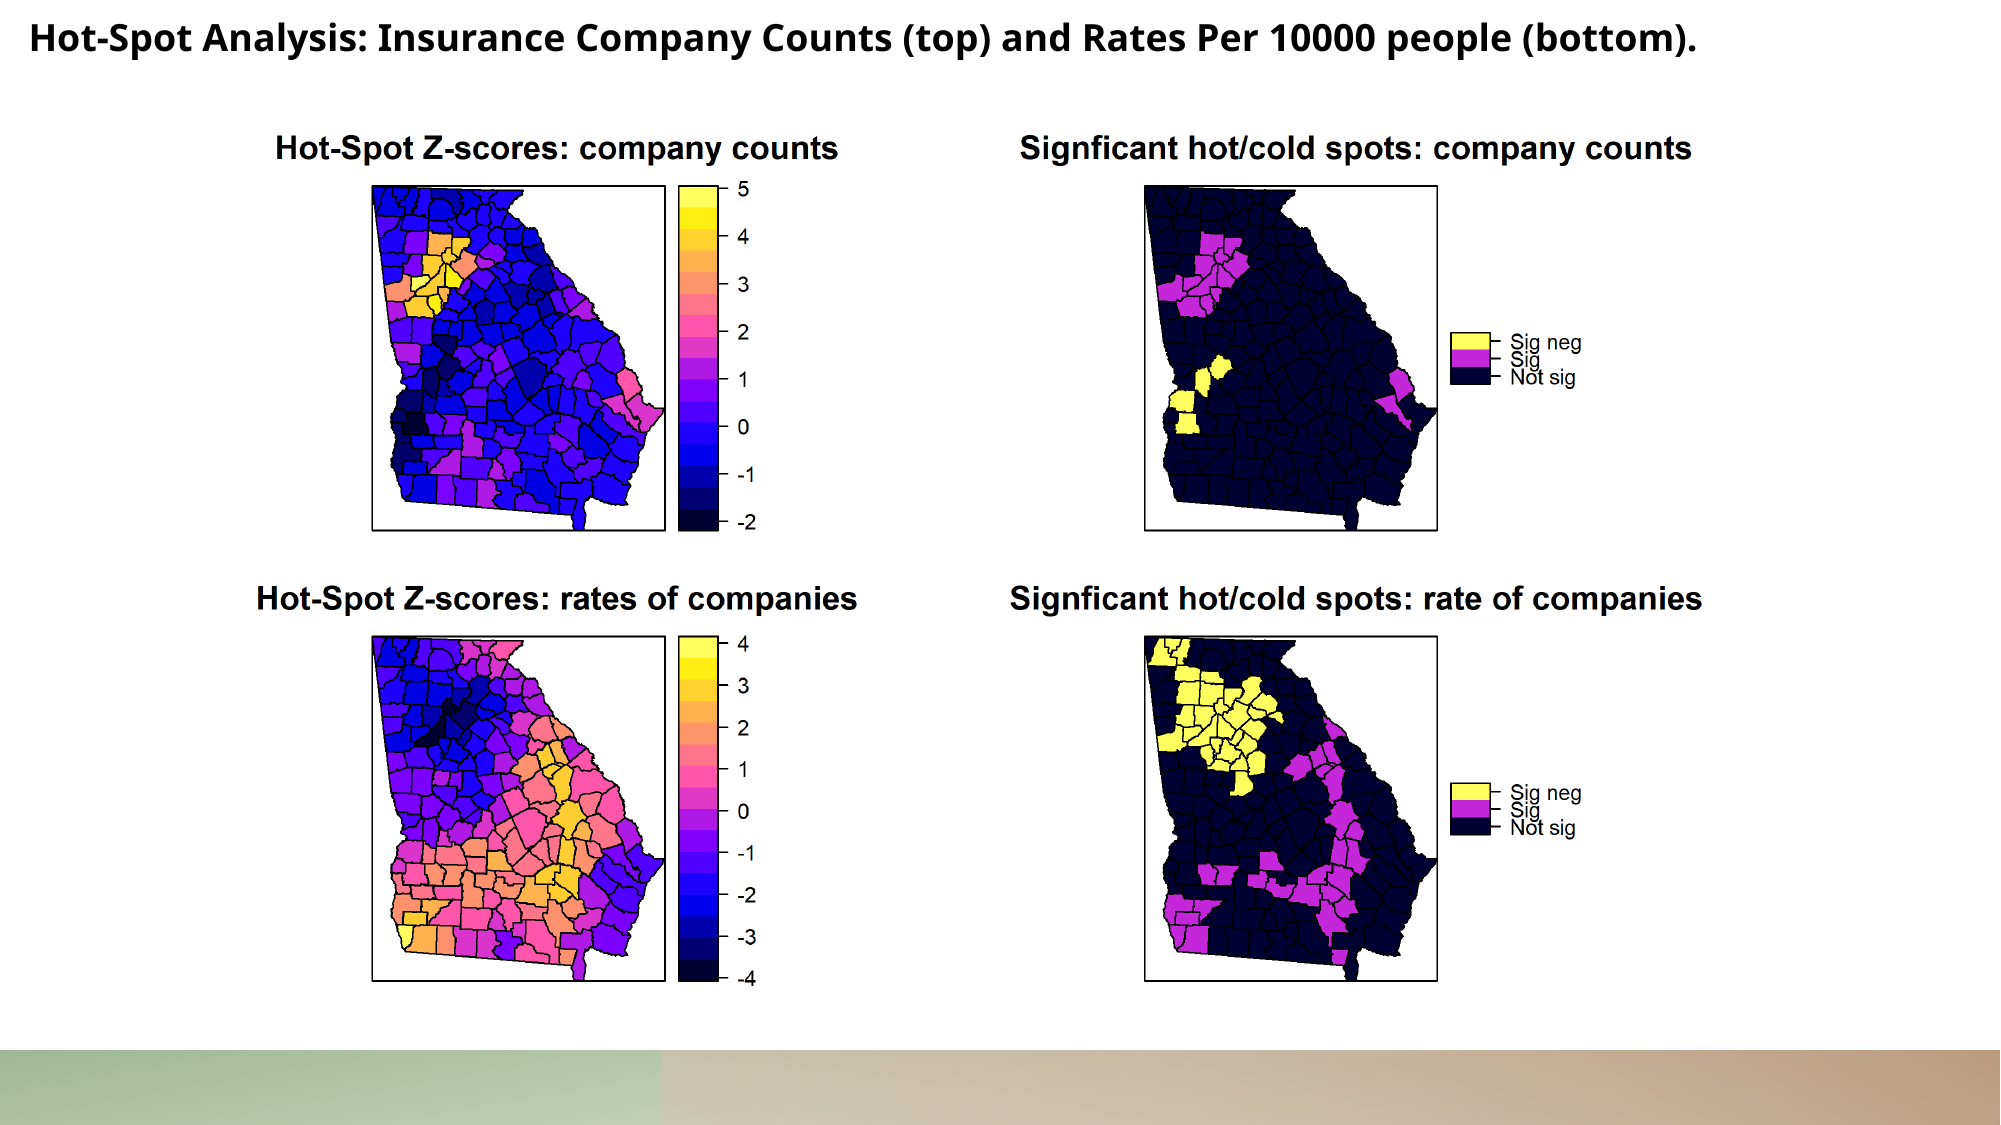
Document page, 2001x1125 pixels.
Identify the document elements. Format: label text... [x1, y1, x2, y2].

text_box Hot-Spot Analysis: Insurance Company Counts (top) and Rates Per 10000 people (bottom). [13, 6, 1760, 67]
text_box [107, 121, 1807, 1022]
